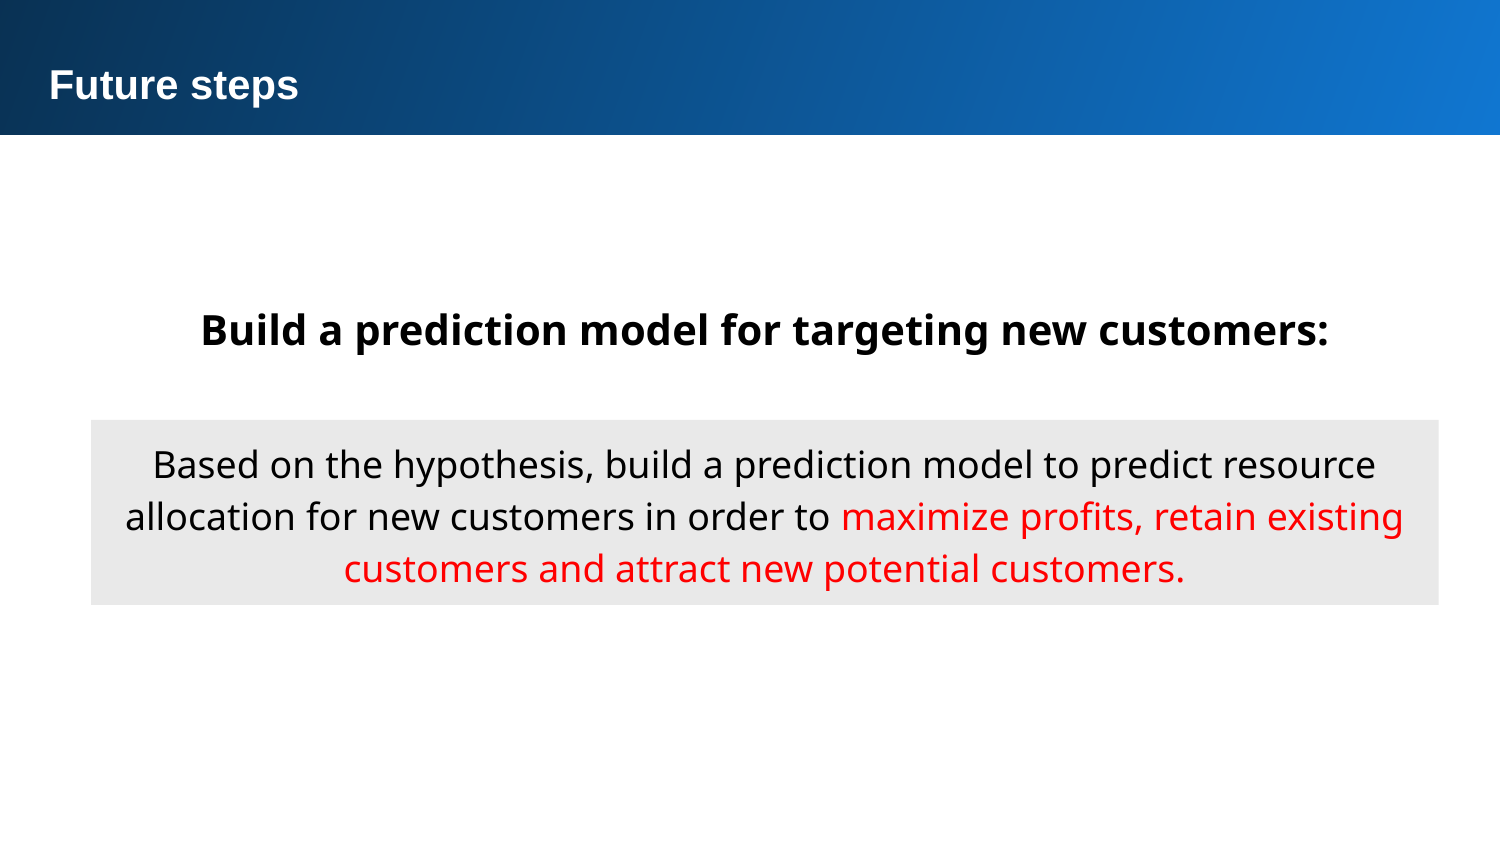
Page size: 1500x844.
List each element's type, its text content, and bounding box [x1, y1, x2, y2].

text_box Build a prediction model for targeting new customers: [62, 281, 1468, 370]
text_box Future steps [33, 43, 1439, 124]
text_box [0, 0, 1500, 135]
text_box Based on the hypothesis, build a prediction model to predict resource allocation for new customers in order to maximize profits, retain existing customers and attract new potential customers. [91, 419, 1439, 605]
